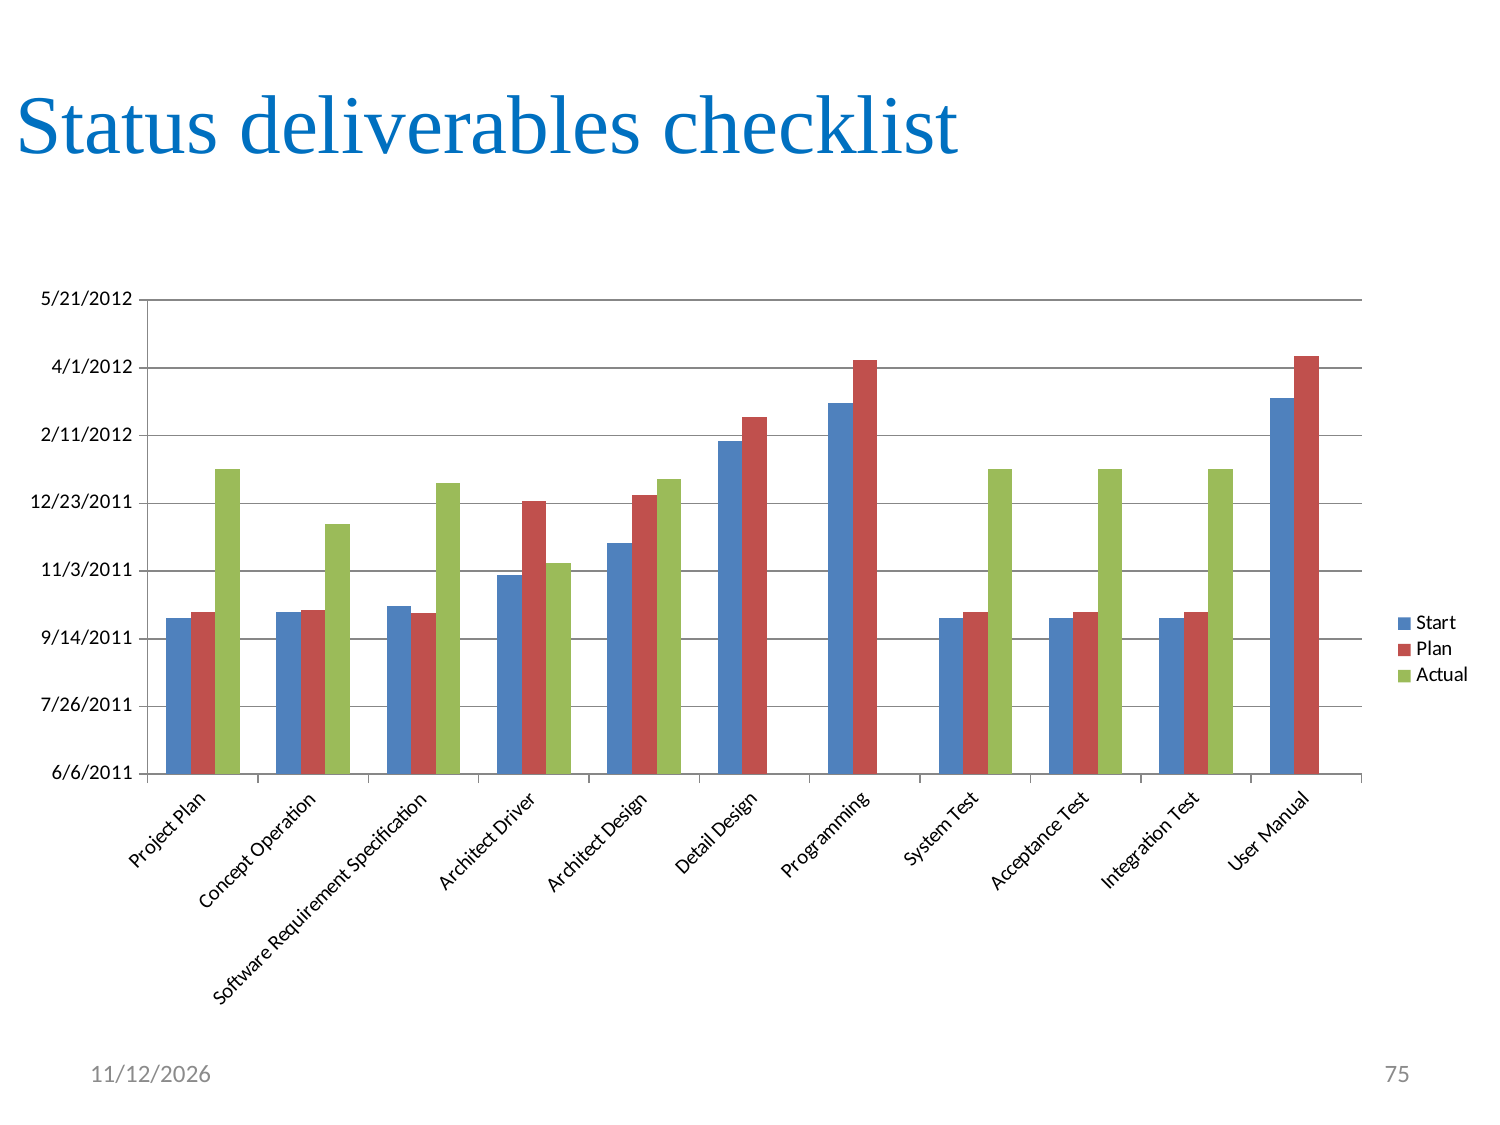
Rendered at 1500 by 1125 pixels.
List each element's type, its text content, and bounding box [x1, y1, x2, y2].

text_box Status deliverables checklist [0, 0, 1388, 242]
chart [0, 274, 1488, 1026]
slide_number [75, 1042, 425, 1103]
slide_number 75 [1074, 1042, 1425, 1103]
